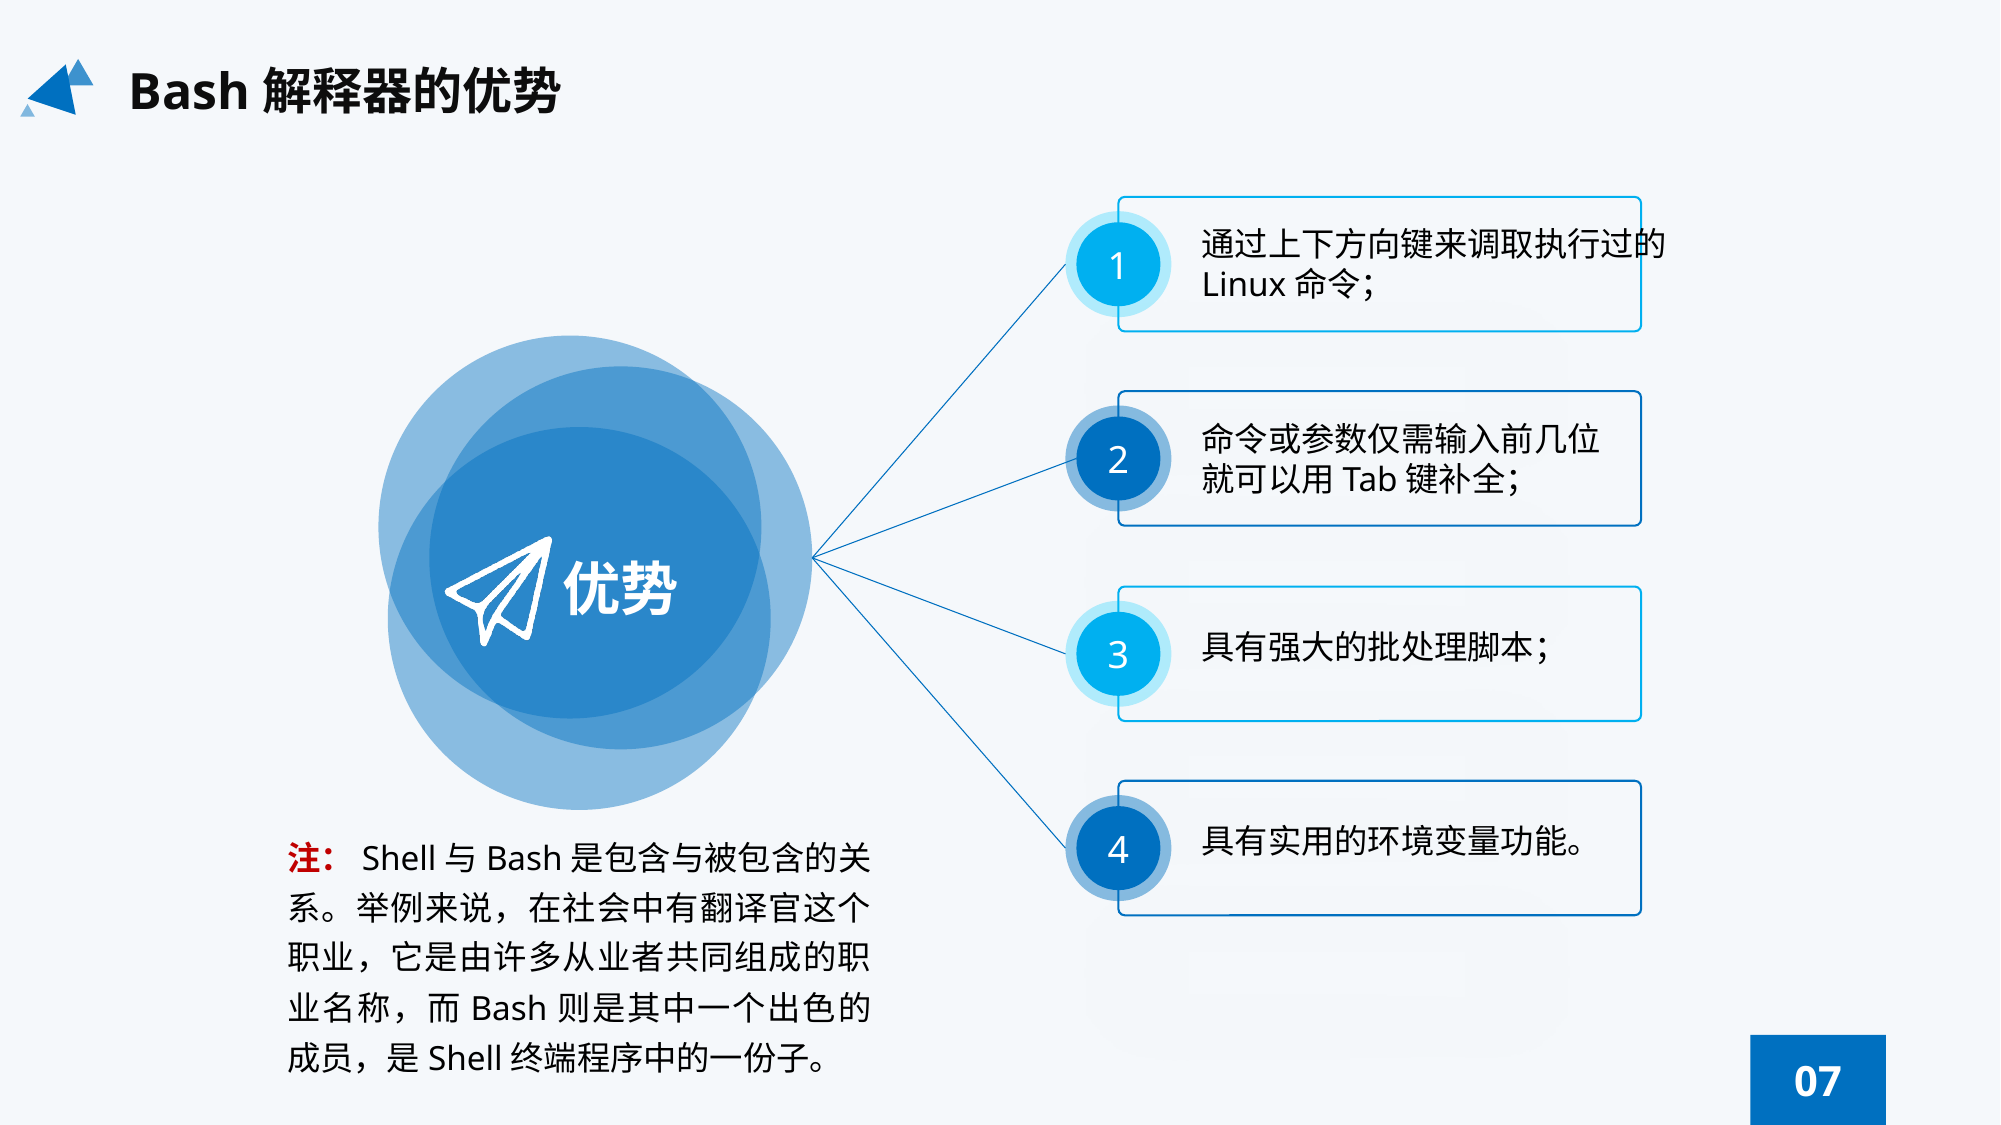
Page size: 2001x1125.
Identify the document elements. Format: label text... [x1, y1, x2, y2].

text_box [1066, 599, 1173, 708]
picture [435, 528, 561, 654]
text_box [386, 425, 772, 811]
text_box 注：Shell与Bash是包含与被包含的关系。举例来说，在社会中有翻译官这个职业，它是由许多从业者共同组成的职业名称，而Bash则是其中一个出色的成员，是Shell终端程序中的一份子。 [272, 819, 887, 1084]
text_box [1117, 779, 1643, 917]
text_box [1117, 390, 1643, 527]
text_box 2 [1075, 415, 1162, 502]
text_box 通过上下方向键来调取执行过的Linux命令； [1186, 216, 1684, 311]
text_box 具有实用的环境变量功能。 [1186, 812, 1642, 868]
text_box 3 [1075, 610, 1162, 697]
text_box 具有强大的批处理脚本； [1186, 618, 1642, 674]
text_box [1117, 585, 1643, 723]
text_box [444, 365, 812, 694]
text_box 4 [1075, 805, 1162, 892]
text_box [812, 557, 1066, 849]
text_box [20, 58, 94, 117]
text_box 优势 [561, 544, 696, 630]
text_box 命令或参数仅需输入前几位就可以用Tab键补全； [1186, 410, 1642, 506]
text_box [377, 334, 692, 591]
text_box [812, 264, 1066, 458]
text_box 1 [1075, 221, 1162, 308]
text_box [812, 458, 1077, 558]
text_box Bash解释器的优势 [114, 52, 822, 127]
text_box [1064, 210, 1173, 319]
text_box [1066, 404, 1173, 513]
text_box [1064, 794, 1173, 903]
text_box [1750, 1034, 1886, 1125]
text_box [1117, 195, 1643, 333]
